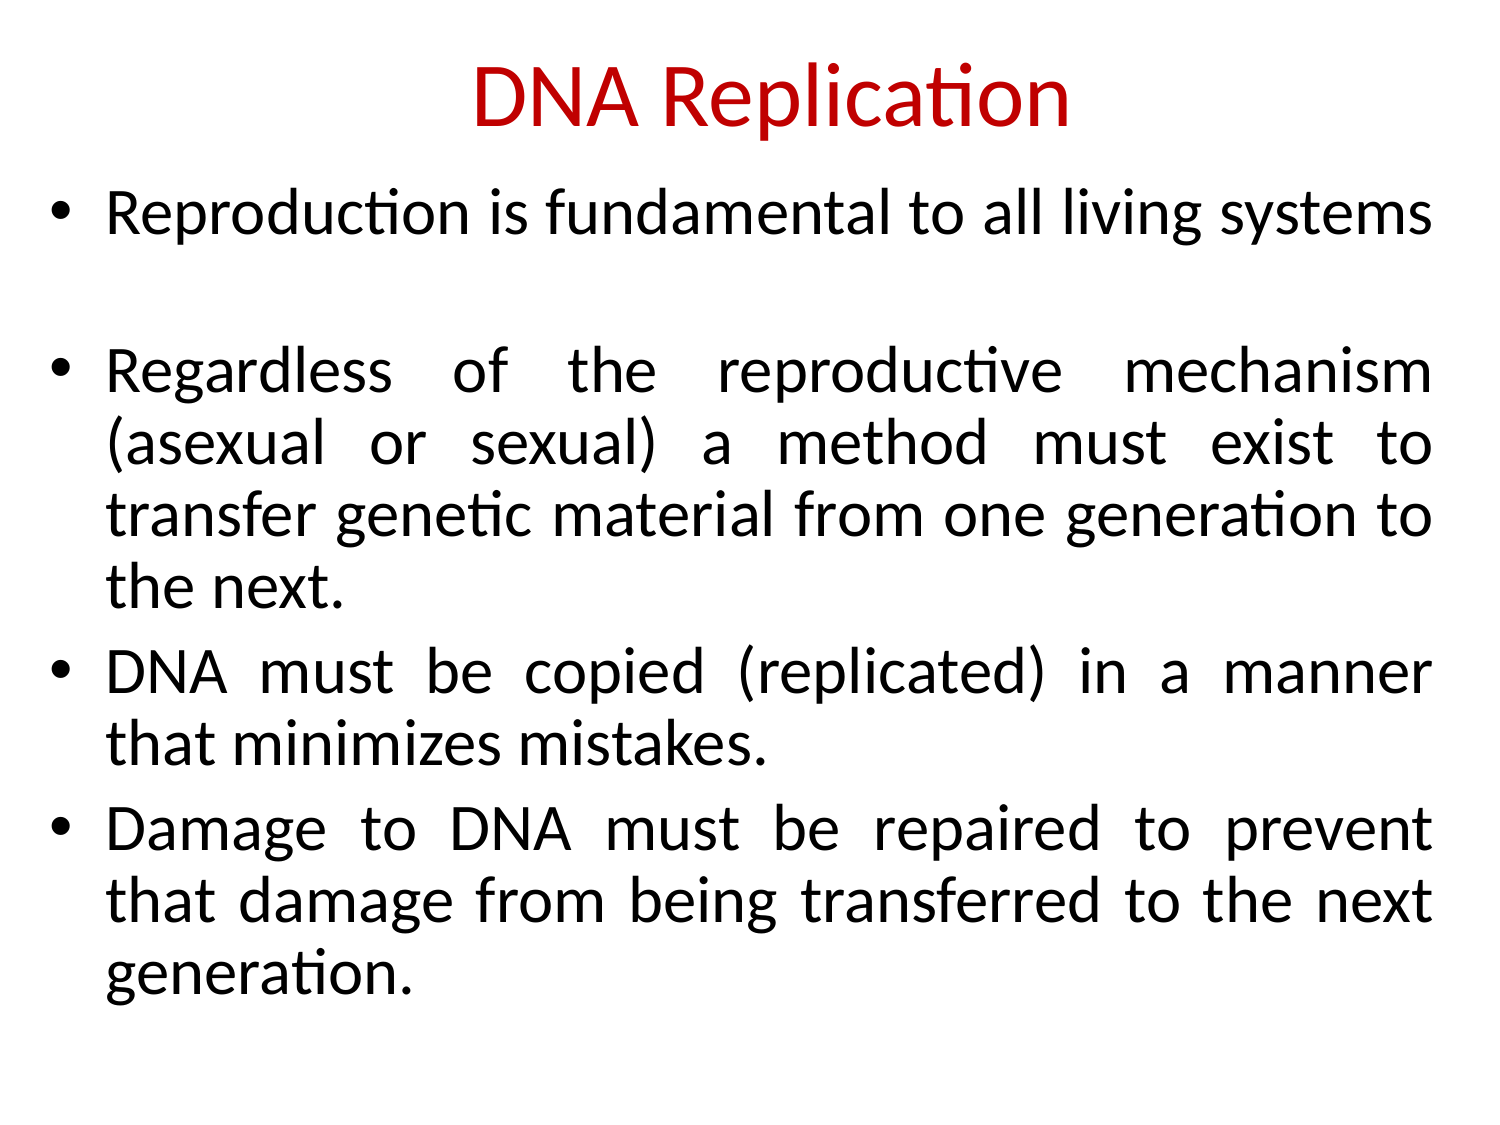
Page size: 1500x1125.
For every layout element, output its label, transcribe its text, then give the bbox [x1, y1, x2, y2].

title DNA Replication [348, 26, 1196, 153]
list Reproduction is fundamental to all living systems Regardless of the reproductive mechanism (asexual or sexual) a method must exist to transfer genetic material from one generation to the next. DNA must be copied (replicated) in a manner that minimizes mistakes. Damage to DNA must be repaired to prevent that damage from being transferred to the next generation. [34, 169, 1451, 1067]
